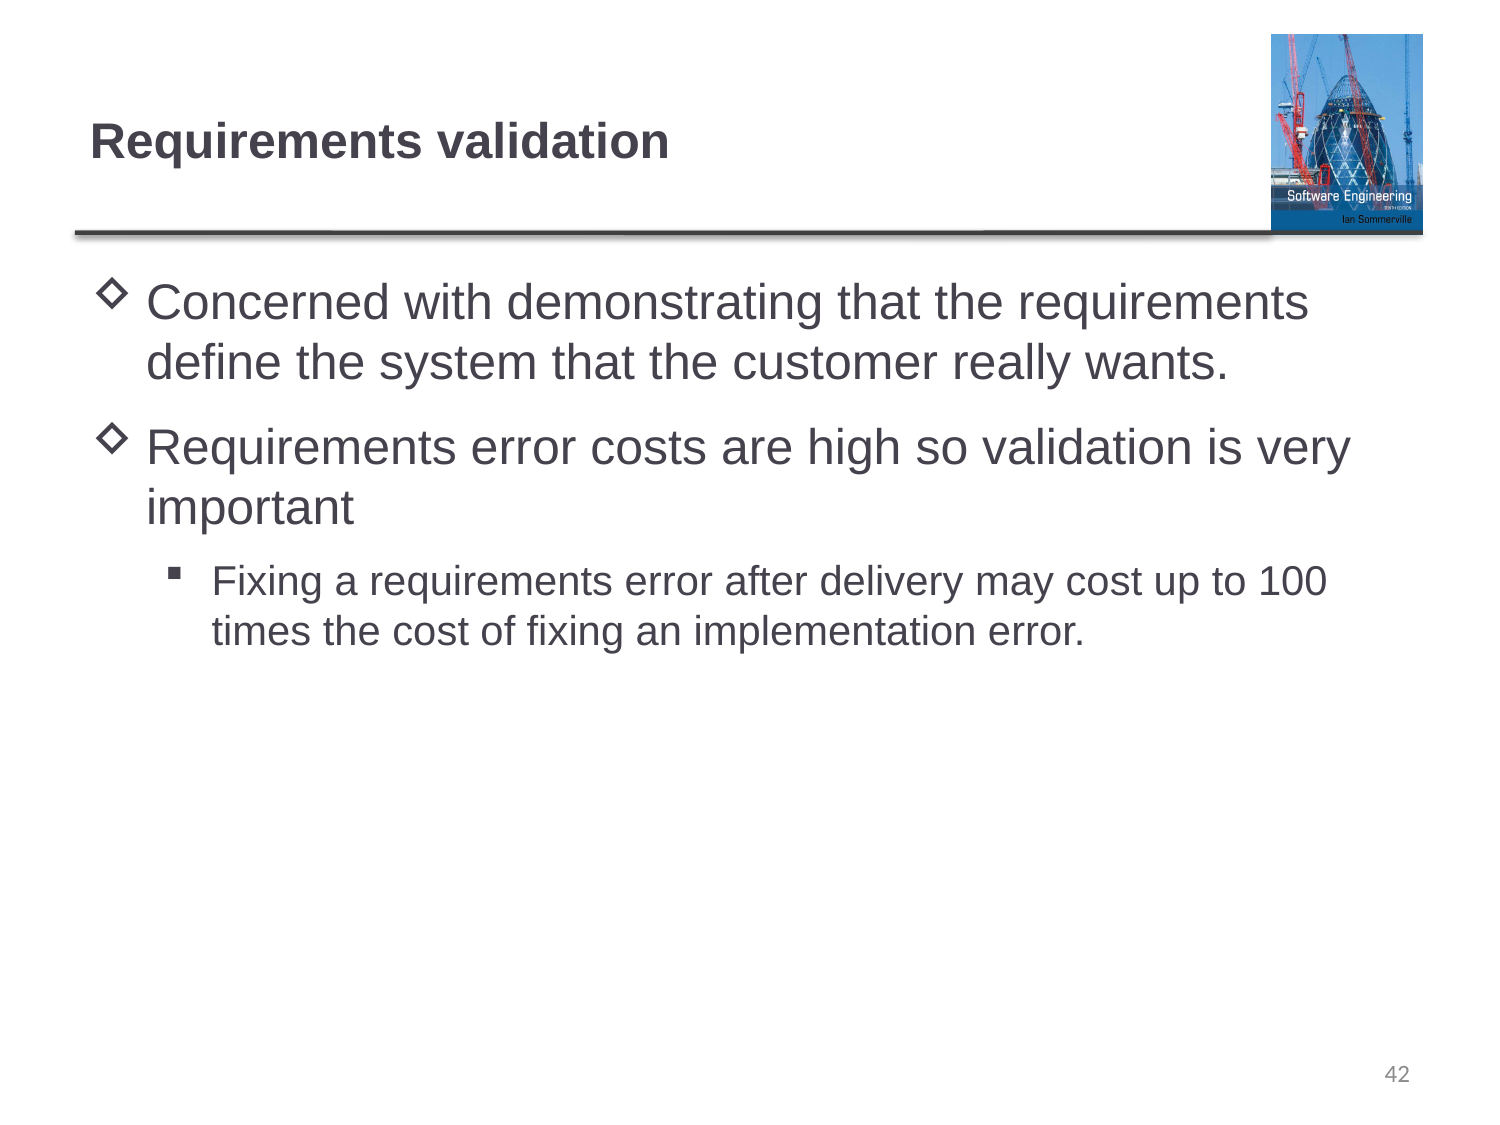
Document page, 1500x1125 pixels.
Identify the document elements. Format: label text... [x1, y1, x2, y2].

list Concerned with demonstrating that the requirements define the system that the customer really wants. Requirements error costs are high so validation is very important Fixing a requirements error after delivery may cost up to 100 times the cost of fixing an implementation error. [75, 262, 1425, 1005]
slide_number 42 [1074, 1042, 1425, 1103]
picture [1271, 34, 1423, 230]
title Requirements validation [74, 44, 1272, 233]
